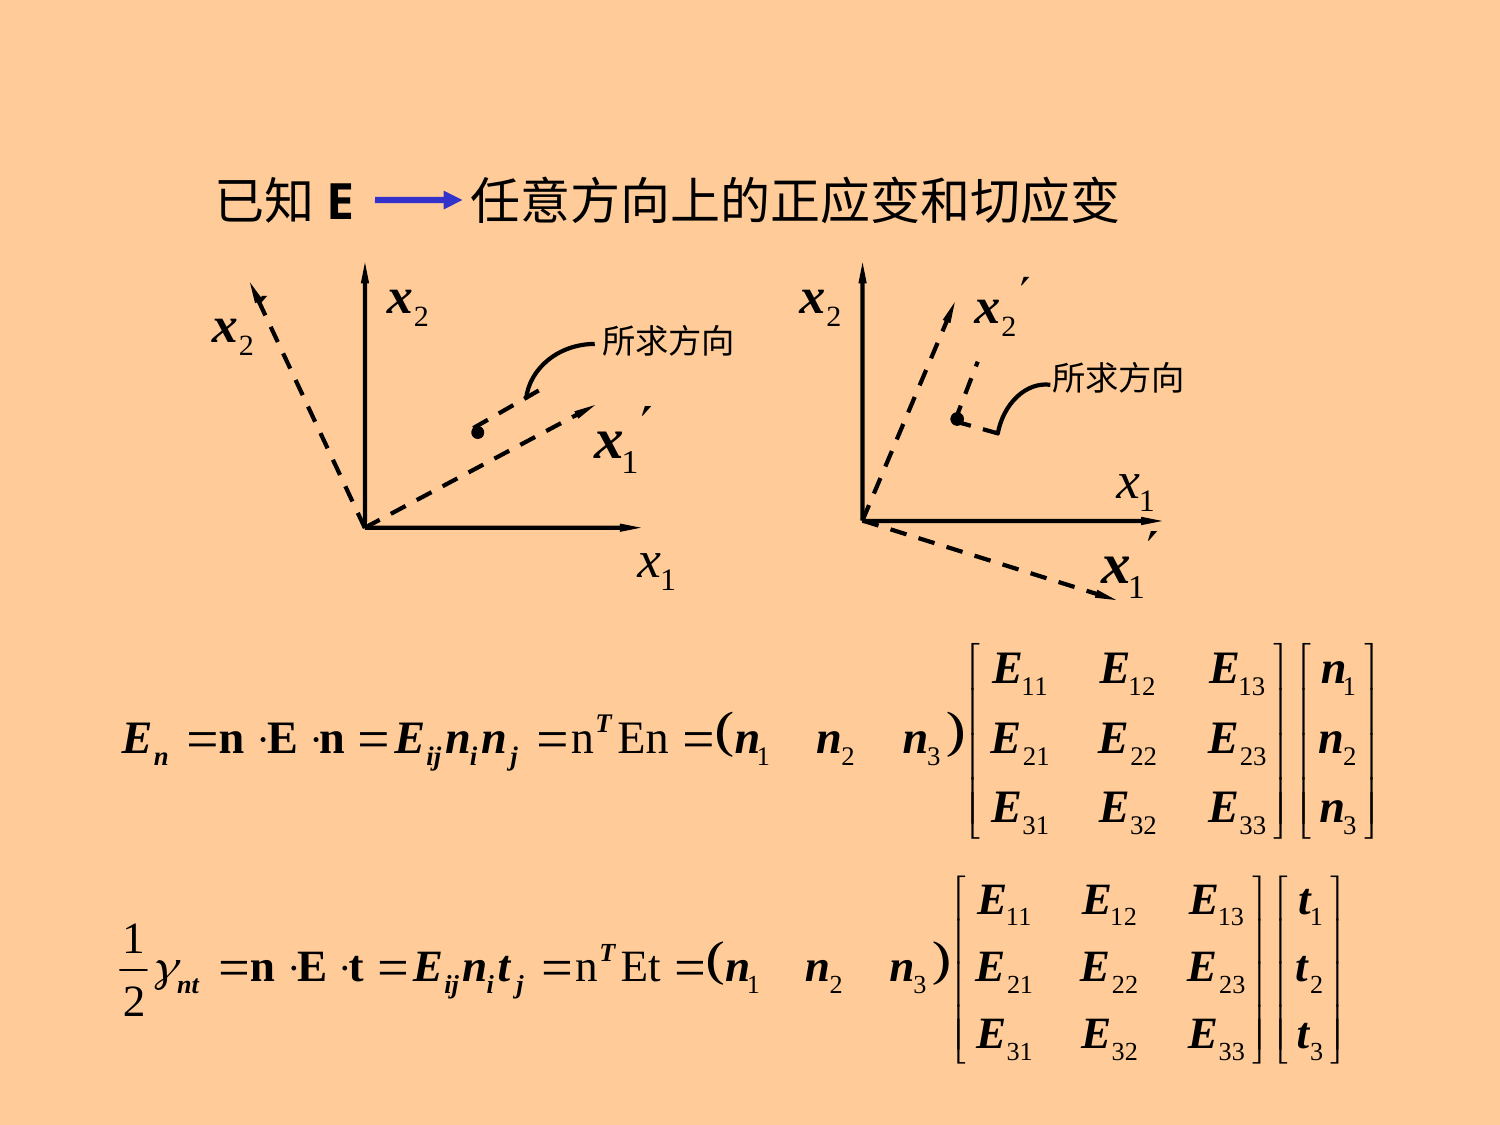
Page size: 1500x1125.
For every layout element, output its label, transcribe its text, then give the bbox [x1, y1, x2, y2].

text_box 已知E 任意方向上的正应变和切应变 [200, 162, 1200, 238]
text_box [112, 632, 1393, 850]
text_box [112, 865, 1356, 1075]
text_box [199, 255, 1226, 613]
text_box [374, 193, 463, 207]
